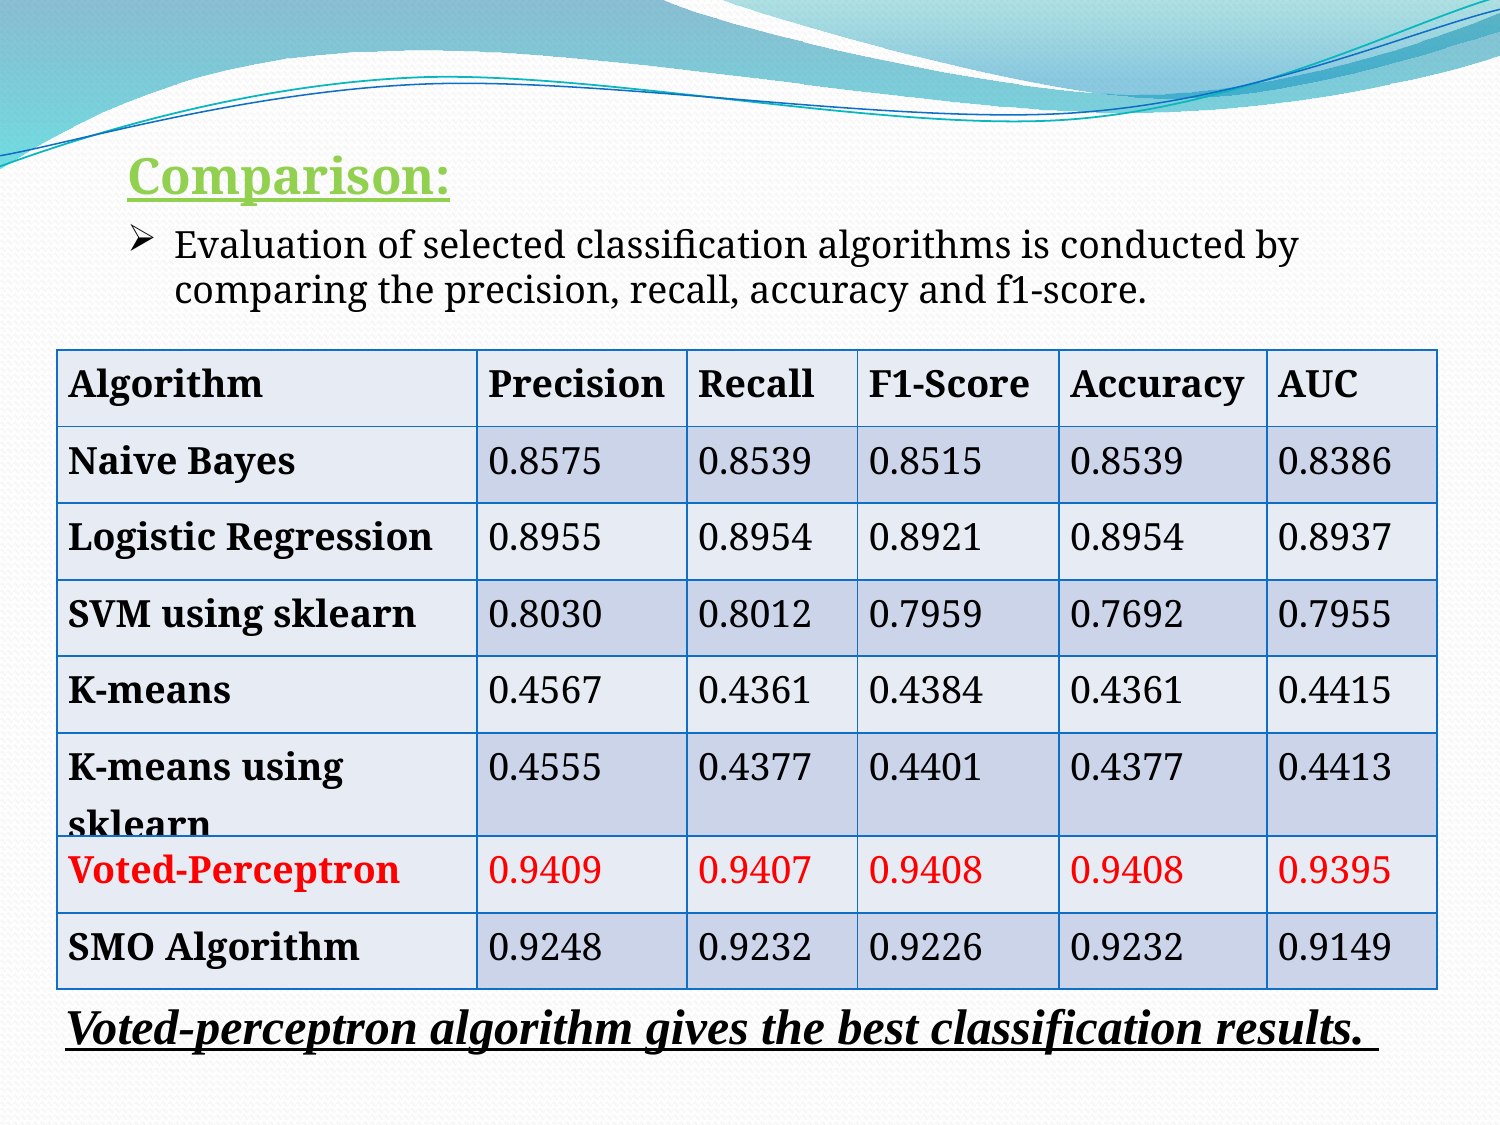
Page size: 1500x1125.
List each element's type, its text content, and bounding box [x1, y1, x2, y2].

text_box Voted-perceptron algorithm gives the best classification results. [50, 987, 1438, 1063]
table_cell 0.4384 [858, 657, 1058, 732]
table_cell 0.8515 [858, 427, 1058, 502]
table_cell 0.8539 [1060, 427, 1266, 502]
text_box Evaluation of selected classification algorithms is conducted by comparing the precision, recall, accuracy and f1-score. [112, 213, 1413, 318]
table_cell SVM using sklearn [58, 581, 476, 655]
table_cell 0.8954 [1060, 504, 1266, 579]
table_cell 0.9149 [1268, 914, 1436, 987]
table_cell 0.7959 [858, 581, 1058, 655]
table_cell 0.8012 [688, 581, 857, 655]
table_header Recall [688, 351, 857, 426]
table_cell 0.8386 [1268, 427, 1436, 502]
table_header Algorithm [58, 351, 476, 426]
table_cell 0.8955 [478, 504, 686, 579]
table_cell 0.4361 [688, 657, 857, 732]
table_cell 0.8937 [1268, 504, 1436, 579]
table_header Precision [478, 351, 686, 426]
table_cell 0.9408 [858, 837, 1058, 912]
table_header F1-Score [858, 351, 1058, 426]
table_cell 0.9395 [1268, 837, 1436, 912]
table_cell 0.8539 [688, 427, 857, 502]
table_cell 0.9408 [1060, 837, 1266, 912]
table_cell 0.9232 [1060, 914, 1266, 987]
table_cell 0.4415 [1268, 657, 1436, 732]
table_header Accuracy [1060, 351, 1266, 426]
text_box Comparison: [112, 137, 1500, 213]
table_cell 0.7955 [1268, 581, 1436, 655]
table_cell 0.4361 [1060, 657, 1266, 732]
table_cell 0.8921 [858, 504, 1058, 579]
table_cell 0.7692 [1060, 581, 1266, 655]
table_header AUC [1268, 351, 1436, 426]
table_cell 0.9248 [478, 914, 686, 987]
table_cell 0.9407 [688, 837, 857, 912]
table_cell 0.8030 [478, 581, 686, 655]
table_cell K-means [58, 657, 476, 732]
table_cell 0.4555 [478, 734, 686, 835]
table_cell 0.9232 [688, 914, 857, 987]
table_cell 0.4567 [478, 657, 686, 732]
table_cell Voted-Perceptron [58, 837, 476, 912]
table_cell 0.9409 [478, 837, 686, 912]
table_cell SMO Algorithm [58, 914, 476, 987]
table_cell 0.4413 [1268, 734, 1436, 835]
table_cell 0.4401 [858, 734, 1058, 835]
table_cell 0.8575 [478, 427, 686, 502]
table_cell 0.4377 [1060, 734, 1266, 835]
table_cell Naive Bayes [58, 427, 476, 502]
table_cell 0.9226 [858, 914, 1058, 987]
table_cell 0.8954 [688, 504, 857, 579]
table_cell Logistic Regression [58, 504, 476, 579]
table_cell K-means using sklearn [58, 734, 476, 835]
table_cell 0.4377 [688, 734, 857, 835]
